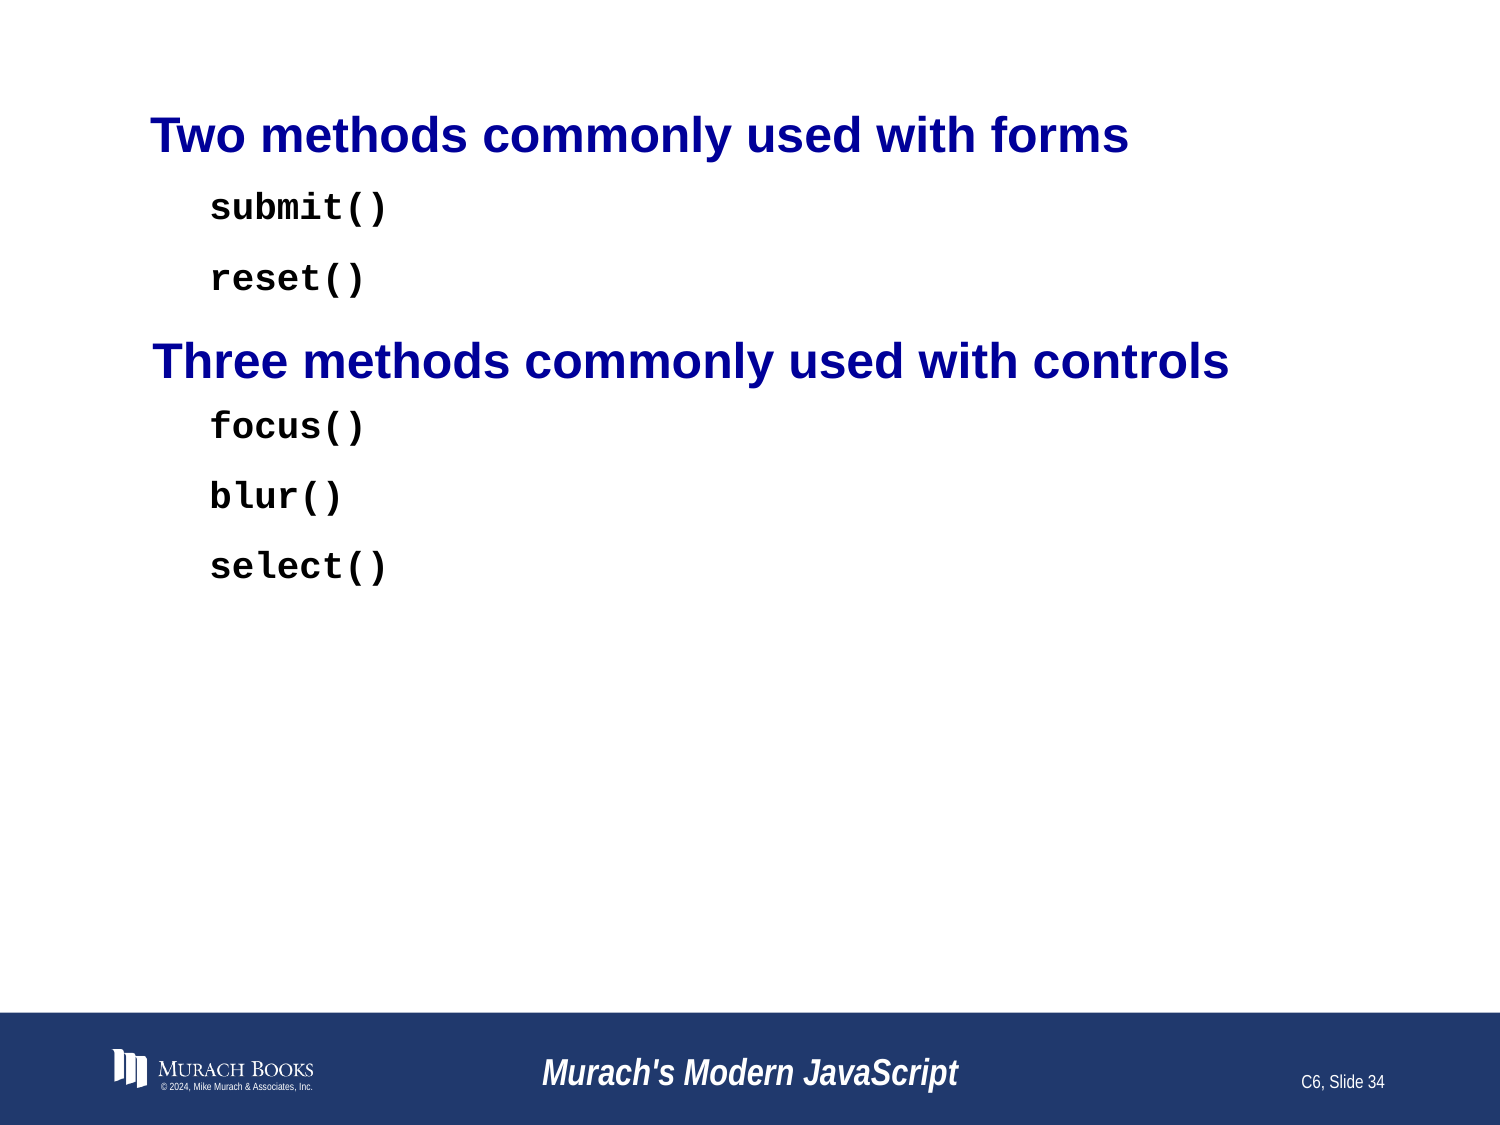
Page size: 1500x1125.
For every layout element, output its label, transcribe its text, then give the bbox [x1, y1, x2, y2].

list submit() reset() Three methods commonly used with controls focus() blur() select() [137, 174, 1350, 975]
title Two methods commonly used with forms [150, 102, 1350, 164]
slide_number C6, Slide 34 [1087, 1025, 1400, 1100]
slide_number Murach's Modern JavaScript [450, 1025, 1050, 1100]
footer © 2024, Mike Murach & Associates, Inc. [12, 1025, 450, 1100]
